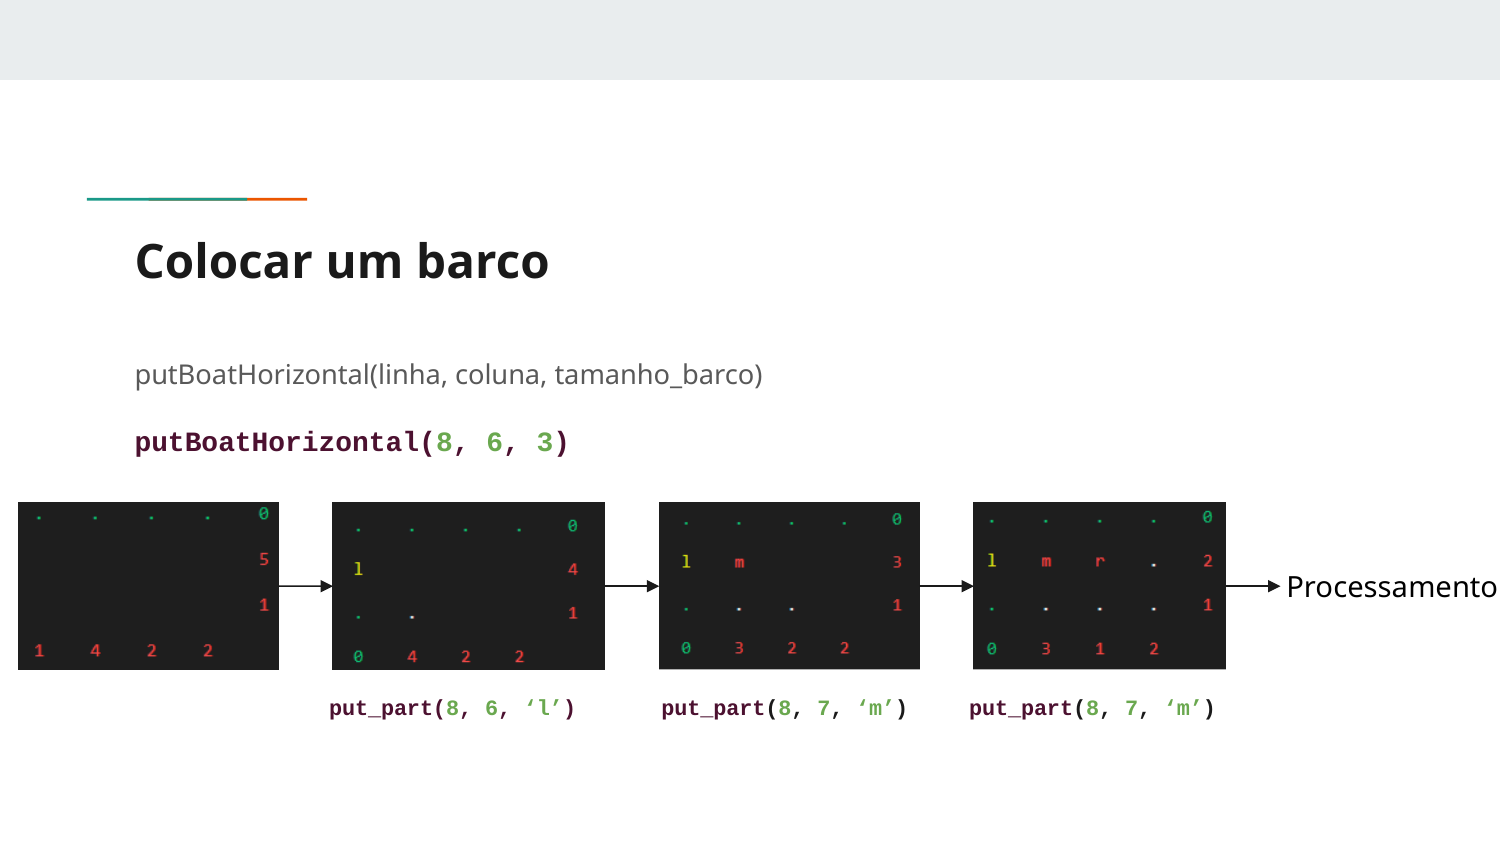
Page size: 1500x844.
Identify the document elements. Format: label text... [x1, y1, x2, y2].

picture [973, 502, 1227, 670]
text_box put_part(8, 7, ‘m’) [646, 669, 954, 770]
text_box put_part(8, 7, ‘m’) [954, 669, 1387, 770]
picture [332, 502, 605, 670]
picture [658, 502, 920, 670]
picture [18, 502, 279, 670]
text_box Processamento [1271, 553, 1500, 619]
text_box put_part(8, 6, ‘l’) [314, 669, 637, 770]
list putBoatHorizontal(linha, coluna, tamanho_barco) putBoatHorizontal(8, 6, 3) [119, 341, 1381, 467]
title Colocar um barco [119, 216, 1381, 305]
